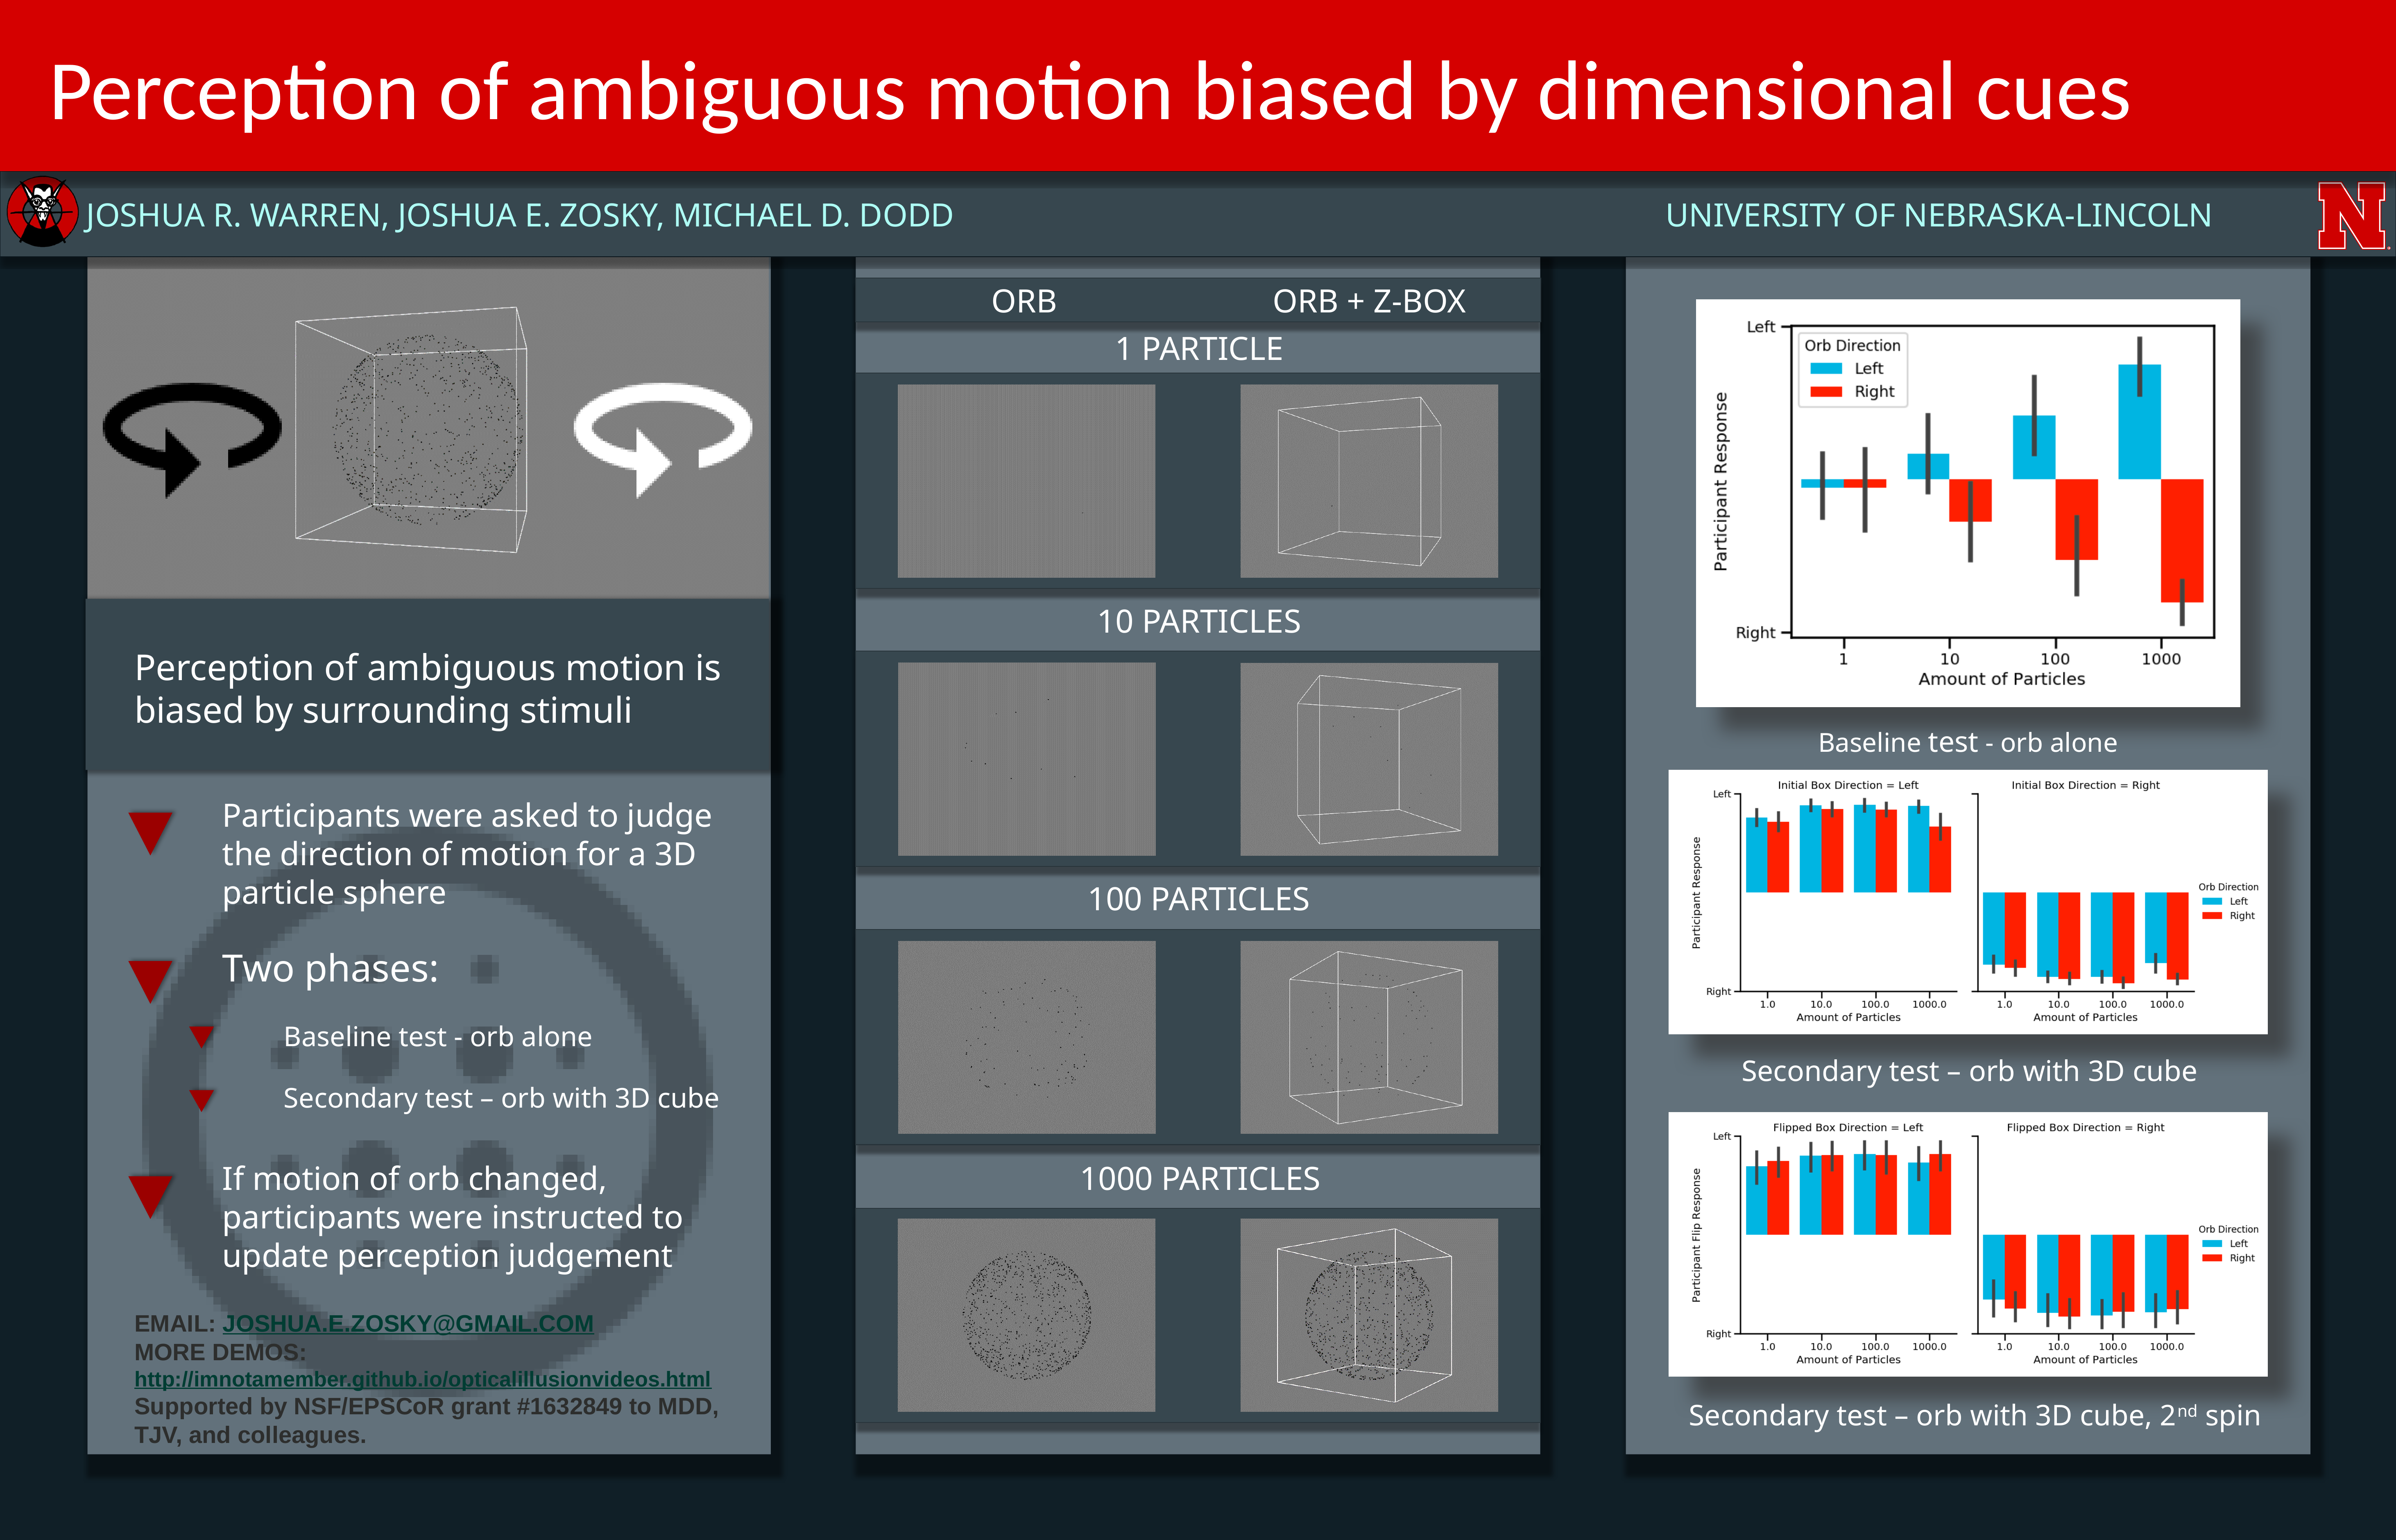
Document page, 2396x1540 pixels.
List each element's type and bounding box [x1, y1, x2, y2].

picture [85, 770, 770, 1454]
picture [898, 1219, 1155, 1412]
text_box [128, 941, 727, 1155]
picture [0, 171, 86, 257]
picture [898, 384, 1155, 578]
text_box [128, 1155, 727, 1283]
picture [2313, 181, 2391, 250]
picture [898, 663, 1156, 856]
picture [1669, 770, 2268, 1034]
picture [1241, 941, 1498, 1134]
picture [1241, 1219, 1498, 1412]
text_box [128, 791, 727, 914]
picture [85, 257, 770, 599]
text_box [85, 599, 769, 770]
text_box [0, 0, 2396, 171]
picture [1669, 1112, 2268, 1377]
picture [1241, 384, 1498, 578]
text_box [86, 171, 2396, 257]
picture [898, 941, 1156, 1134]
picture [1696, 299, 2240, 707]
text_box [769, 257, 2310, 1454]
picture [1241, 663, 1498, 856]
